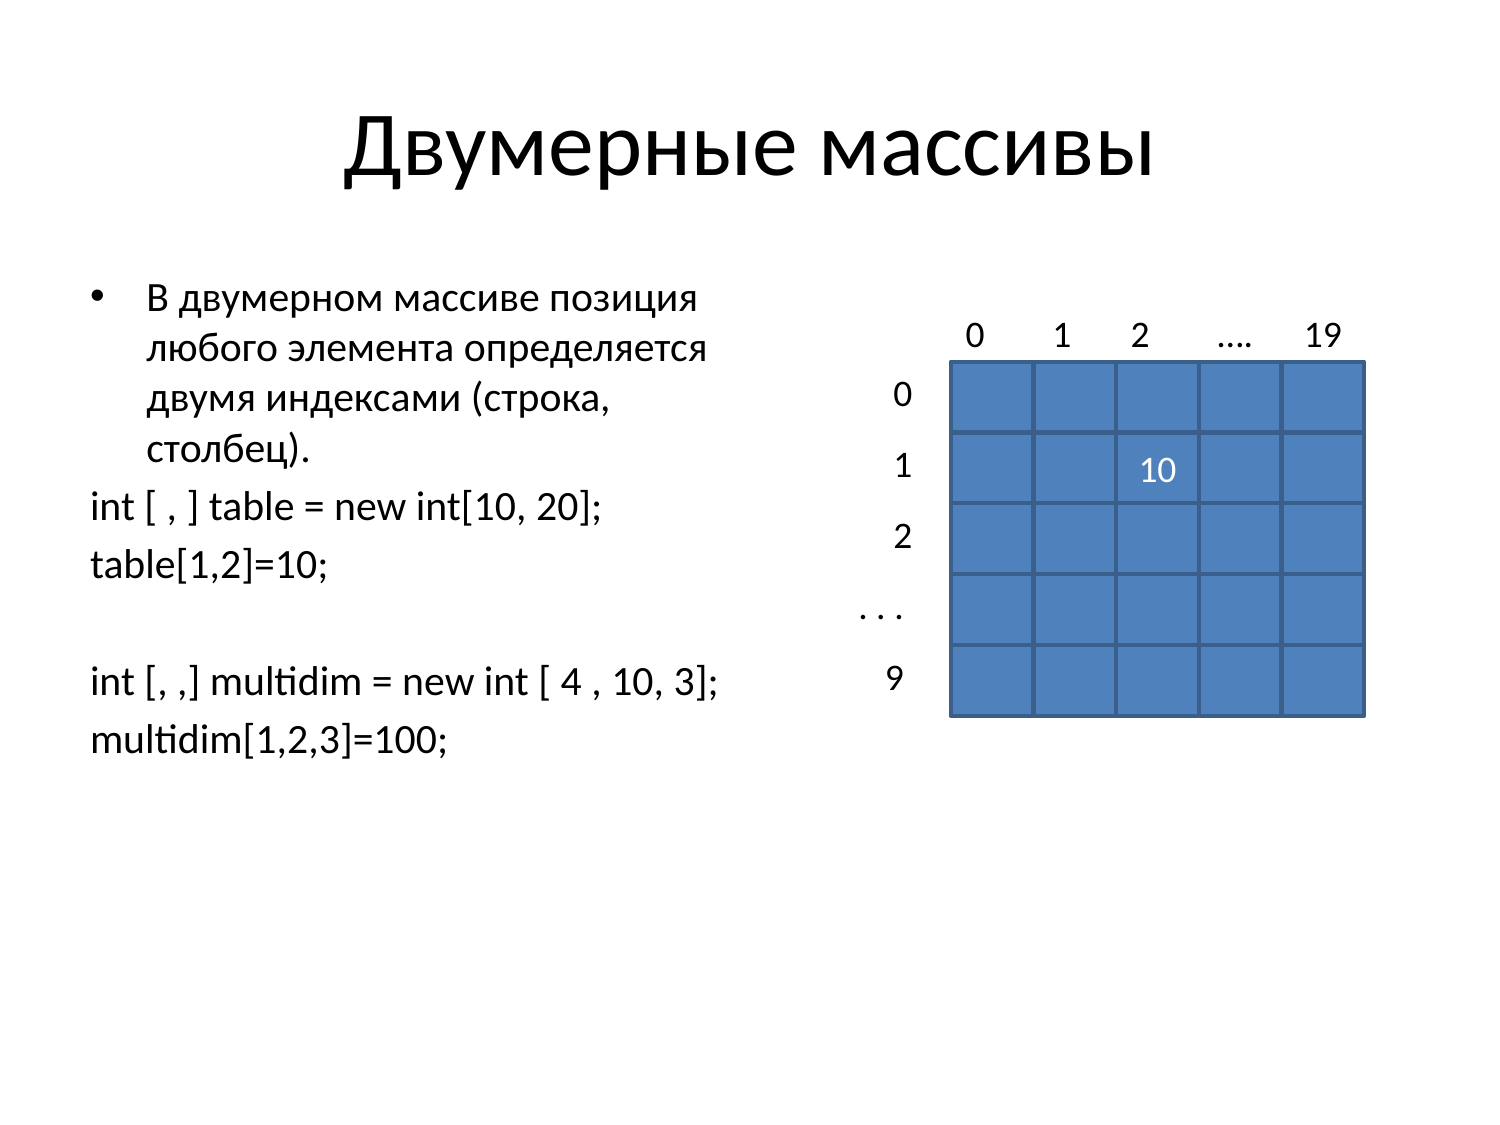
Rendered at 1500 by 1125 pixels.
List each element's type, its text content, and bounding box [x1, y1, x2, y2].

title Двумерные массивы [75, 45, 1425, 233]
text_box 0 1 2 …. 19 [950, 302, 1365, 361]
list В двумерном массиве позиция любого элемента определяется двумя индексами (строка, столбец). int [ , ] table = new int[10, 20]; table[1,2]=10; int [, ,] multidim = new int [ 4 , 10, 3]; multidim[1,2,3]=100; [75, 262, 738, 1005]
text_box 0 [832, 361, 928, 422]
text_box . . . [832, 574, 928, 634]
text_box 2 [832, 503, 928, 564]
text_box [950, 361, 1365, 717]
text_box 9 [832, 645, 928, 705]
text_box 1 [832, 432, 928, 493]
